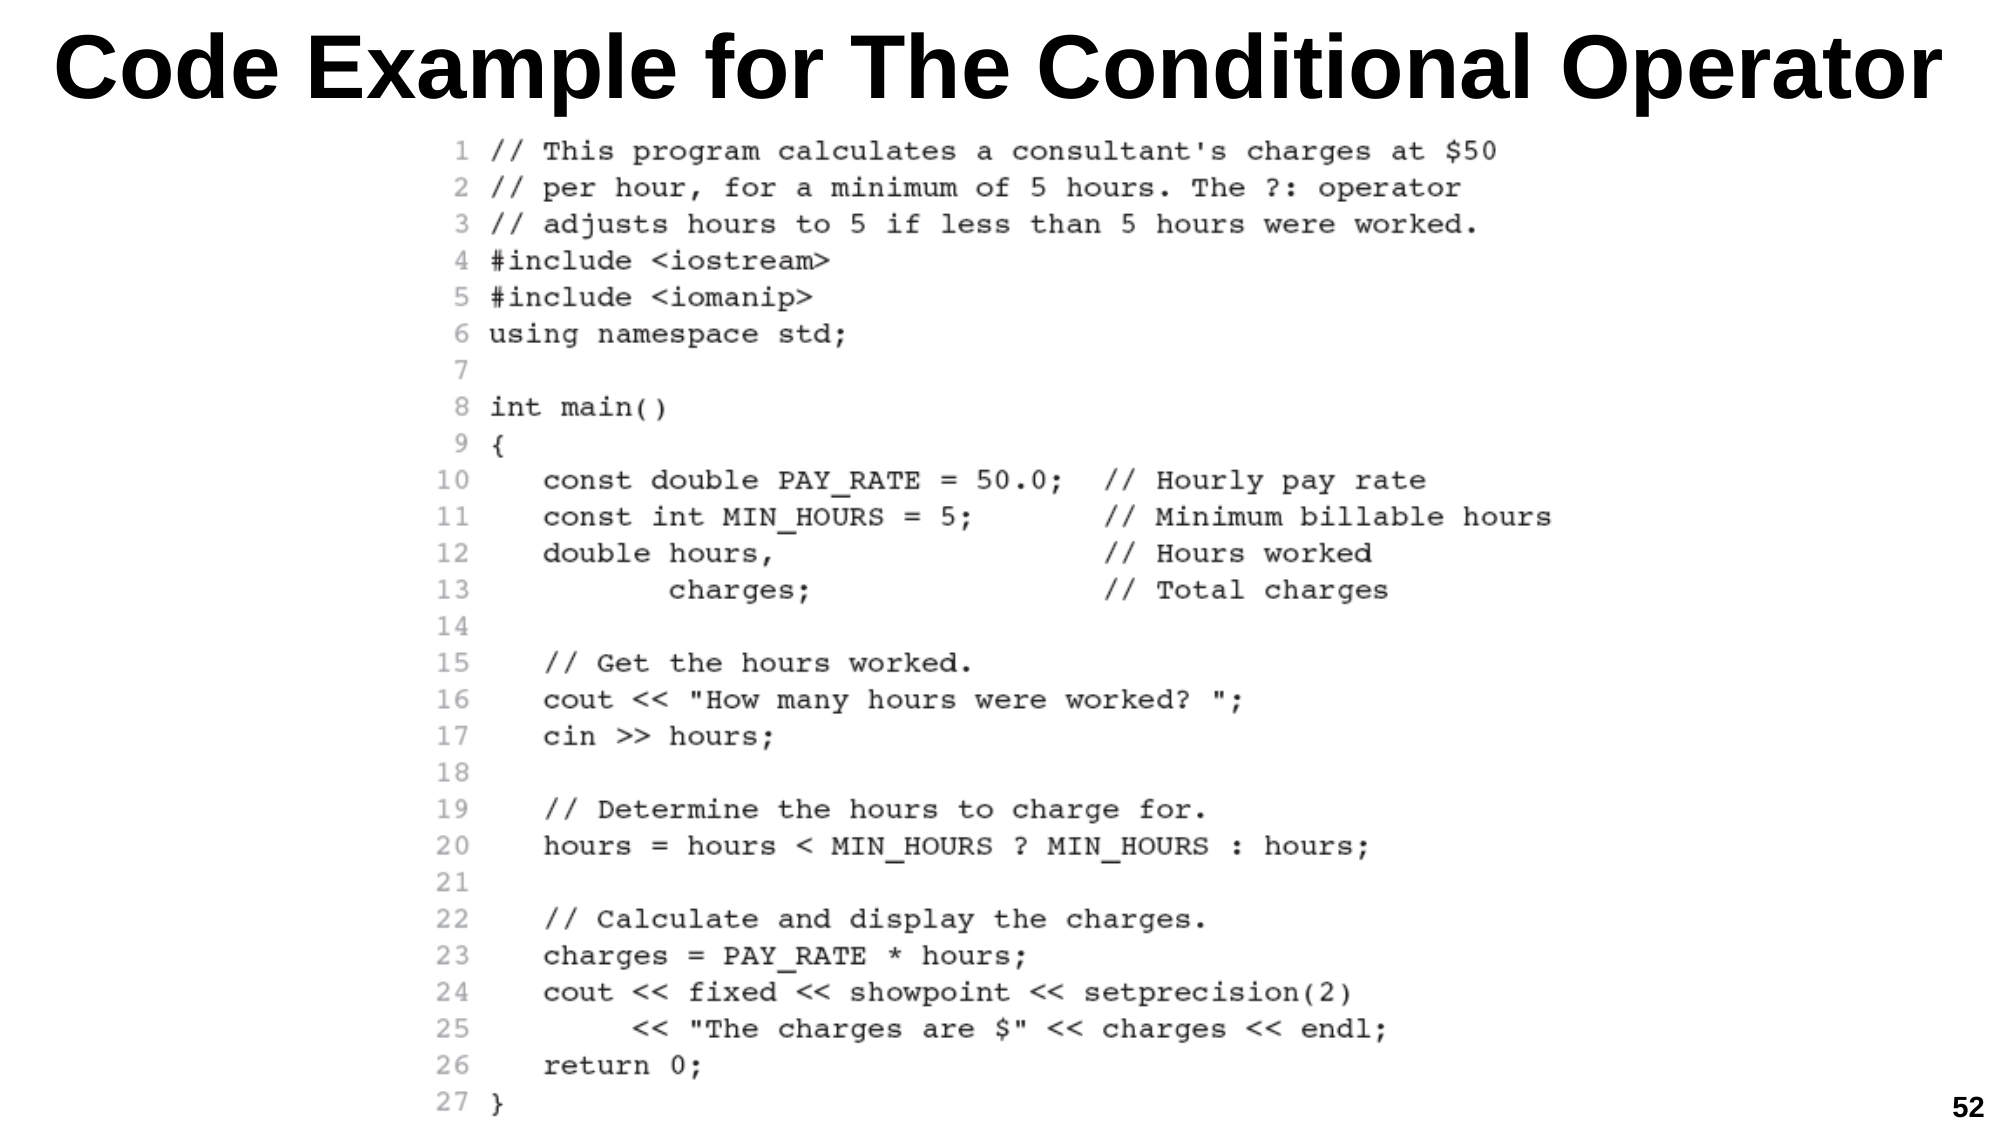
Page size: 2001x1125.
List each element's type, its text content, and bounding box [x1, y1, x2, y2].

title Code Example for The Conditional Operator [0, 0, 2000, 125]
picture [431, 134, 1569, 1125]
slide_number 52 [1909, 1087, 2000, 1125]
